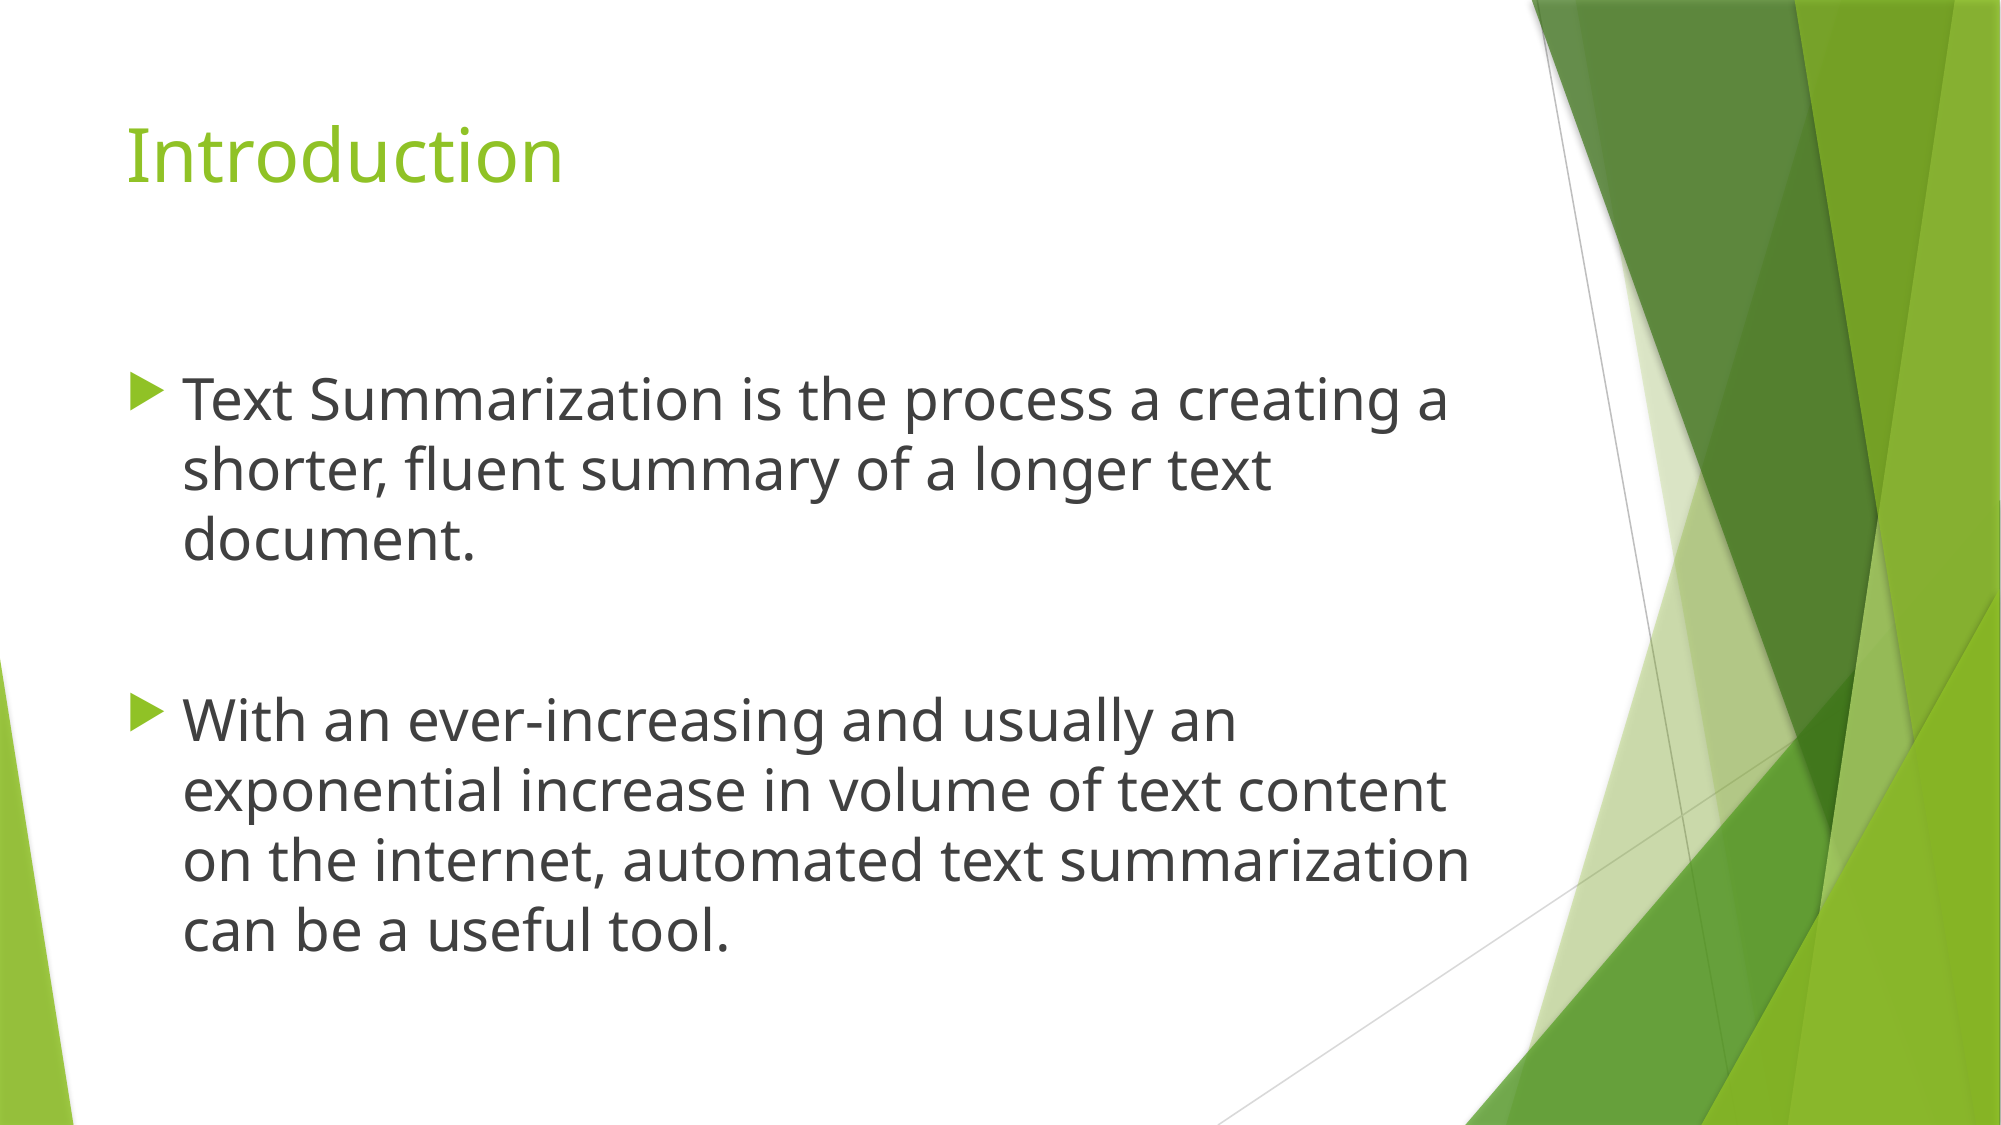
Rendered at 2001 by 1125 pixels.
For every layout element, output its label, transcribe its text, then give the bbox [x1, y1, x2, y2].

list Text Summarization is the process a creating a shorter, fluent summary of a longer text document. With an ever-increasing and usually an exponential increase in volume of text content on the internet, automated text summarization can be a useful tool. [111, 354, 1522, 1025]
title Introduction [111, 99, 1522, 317]
